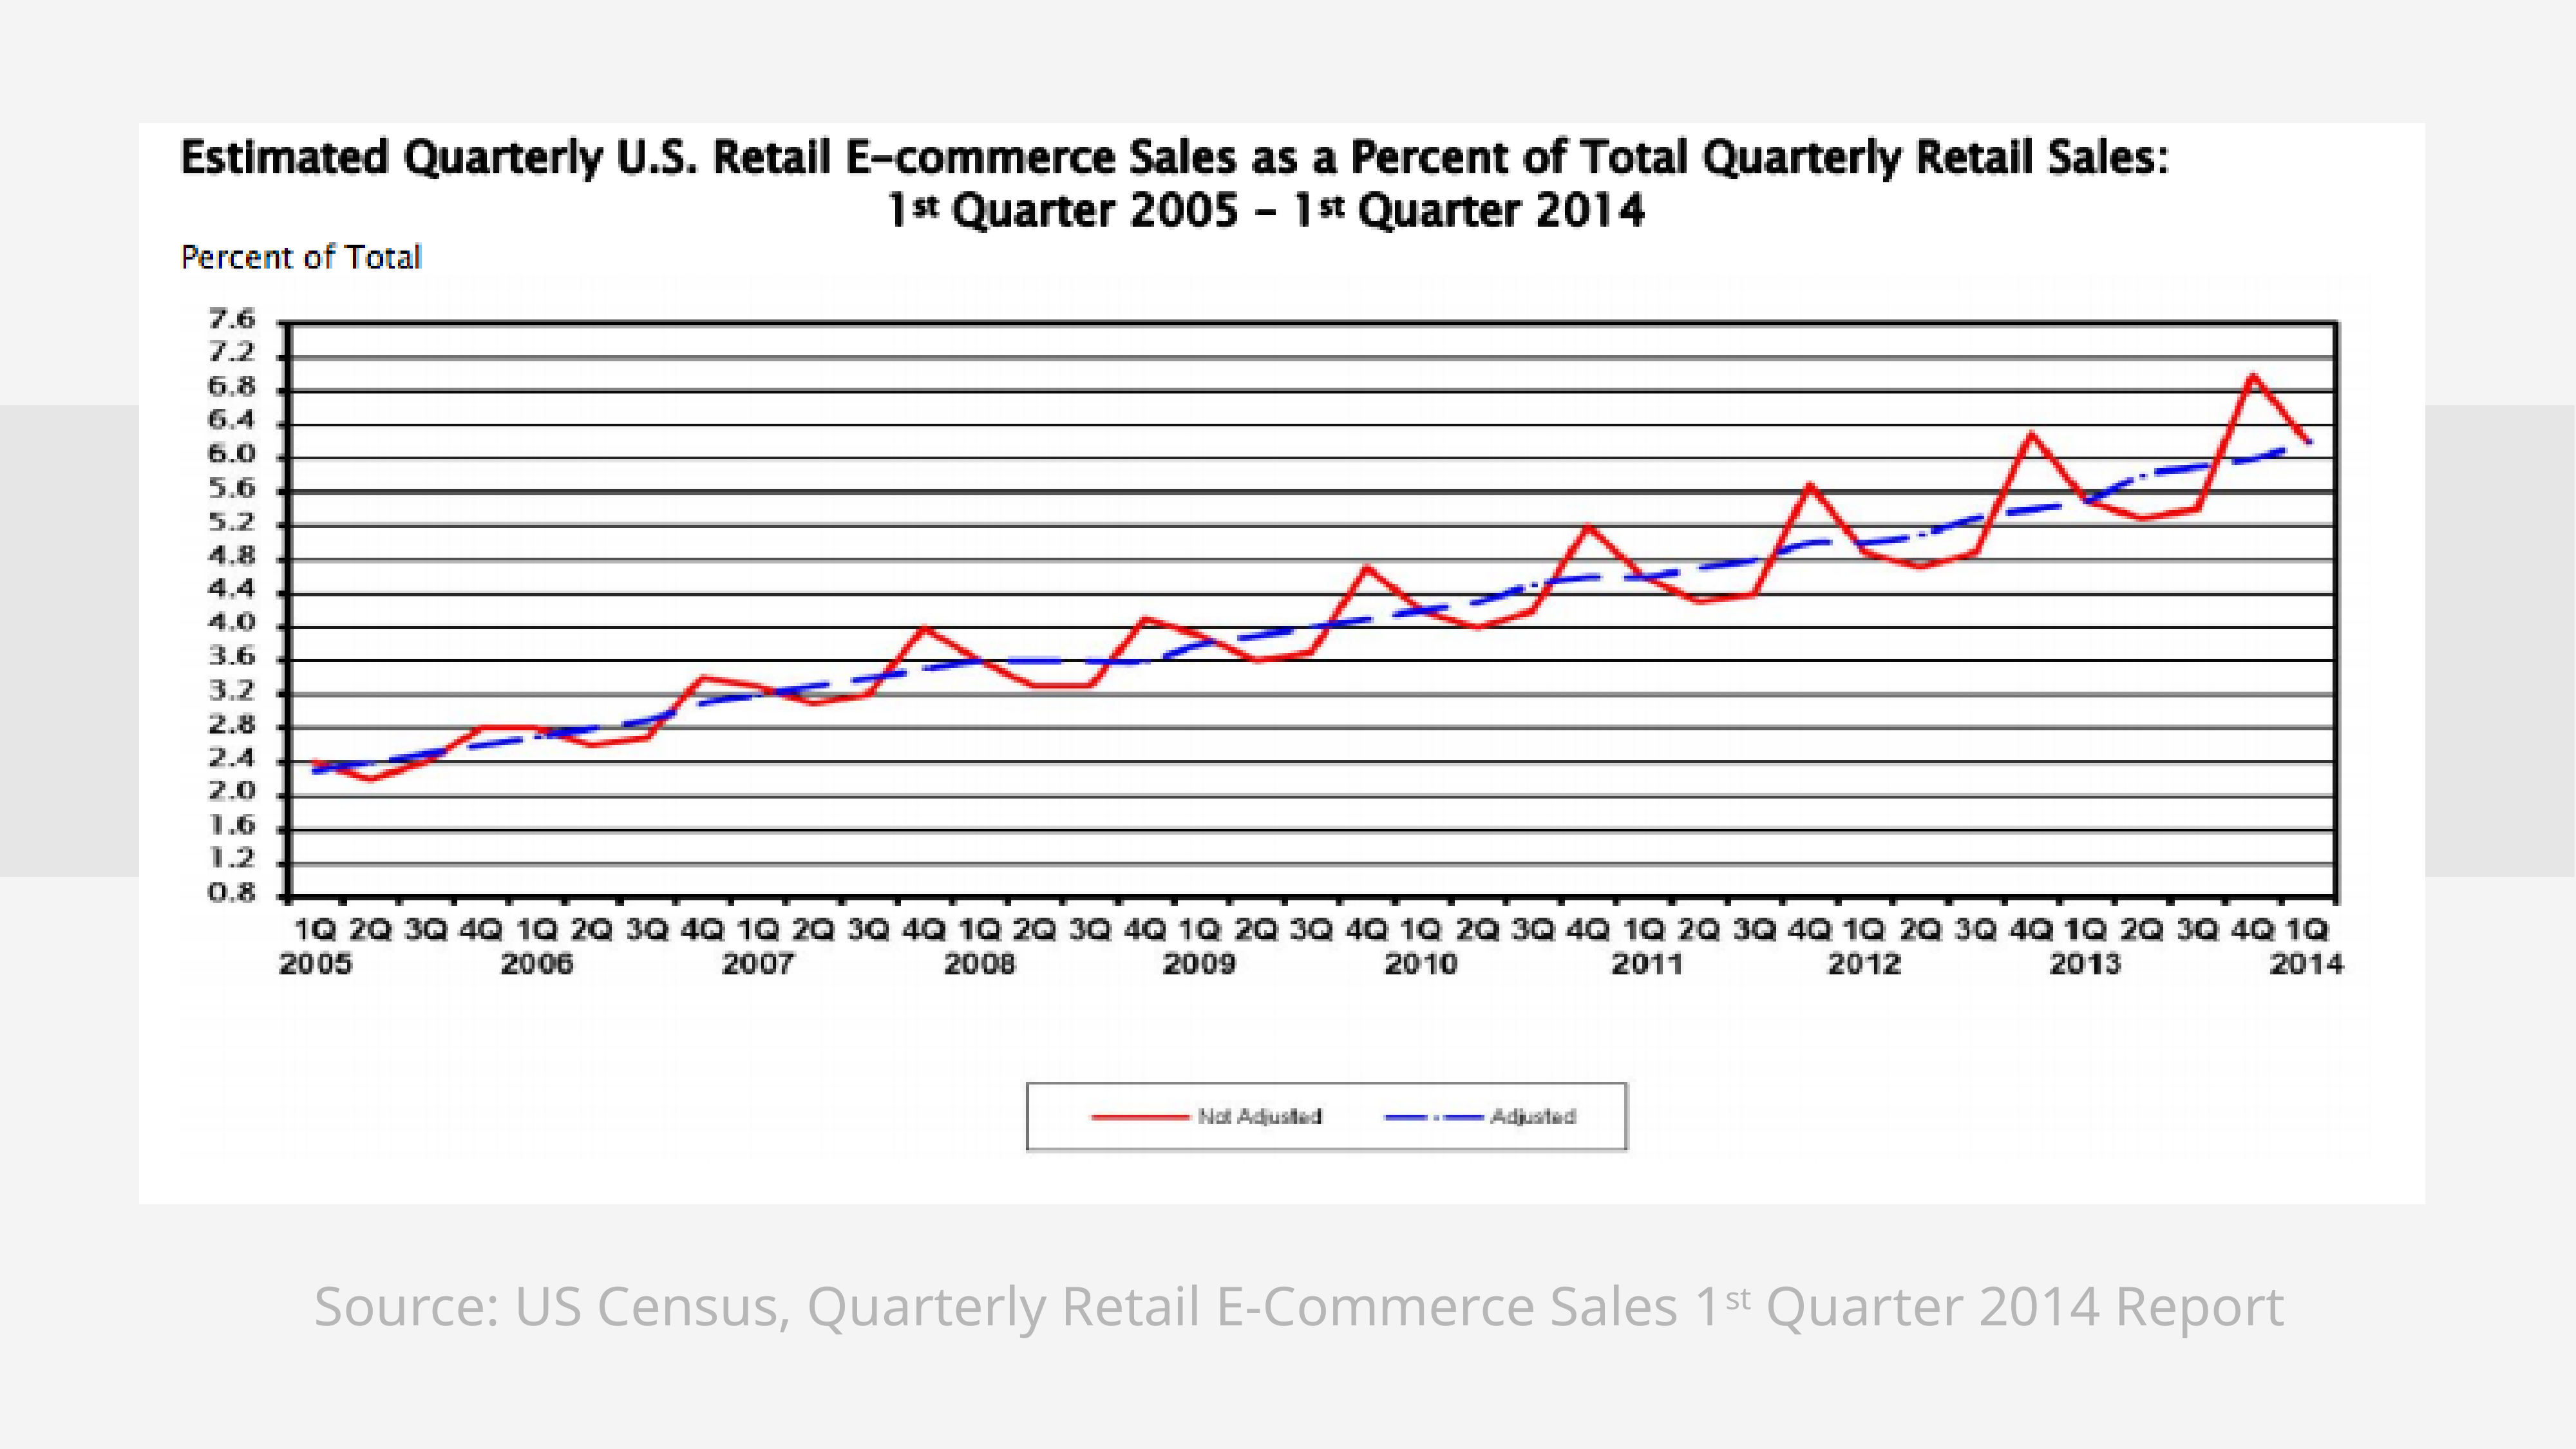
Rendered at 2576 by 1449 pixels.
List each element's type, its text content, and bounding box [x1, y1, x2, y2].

picture [139, 123, 2425, 1204]
text_box Source: US Census, Quarterly Retail E-Commerce Sales 1st Quarter 2014 Report [314, 1272, 2376, 1379]
